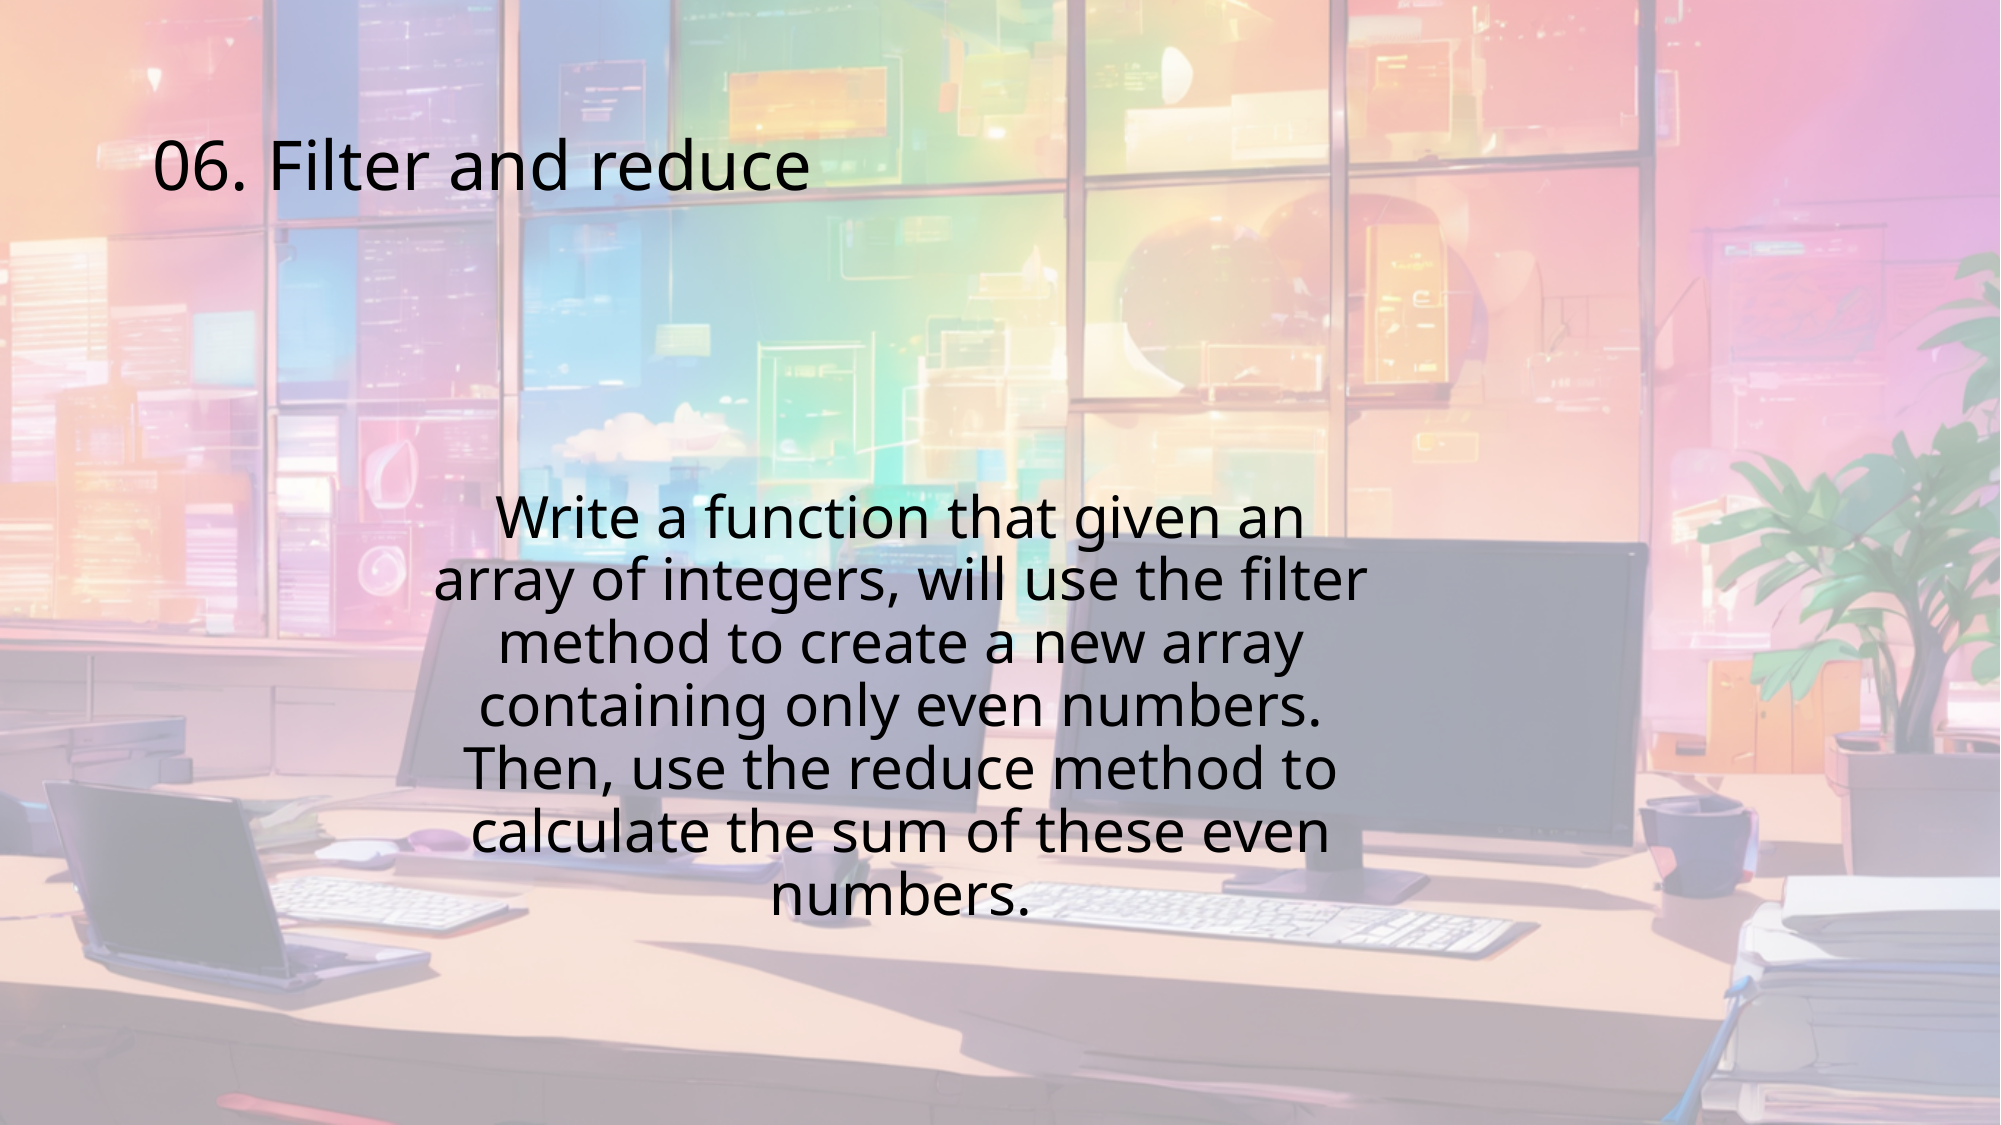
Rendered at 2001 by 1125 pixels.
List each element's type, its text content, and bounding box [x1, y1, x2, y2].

list Write a function that given an array of integers, will use the filter method to create a new array containing only even numbers. Then, use the reduce method to calculate the sum of these even numbers. [414, 480, 1387, 1125]
title 06. Filter and reduce [137, 59, 1932, 278]
